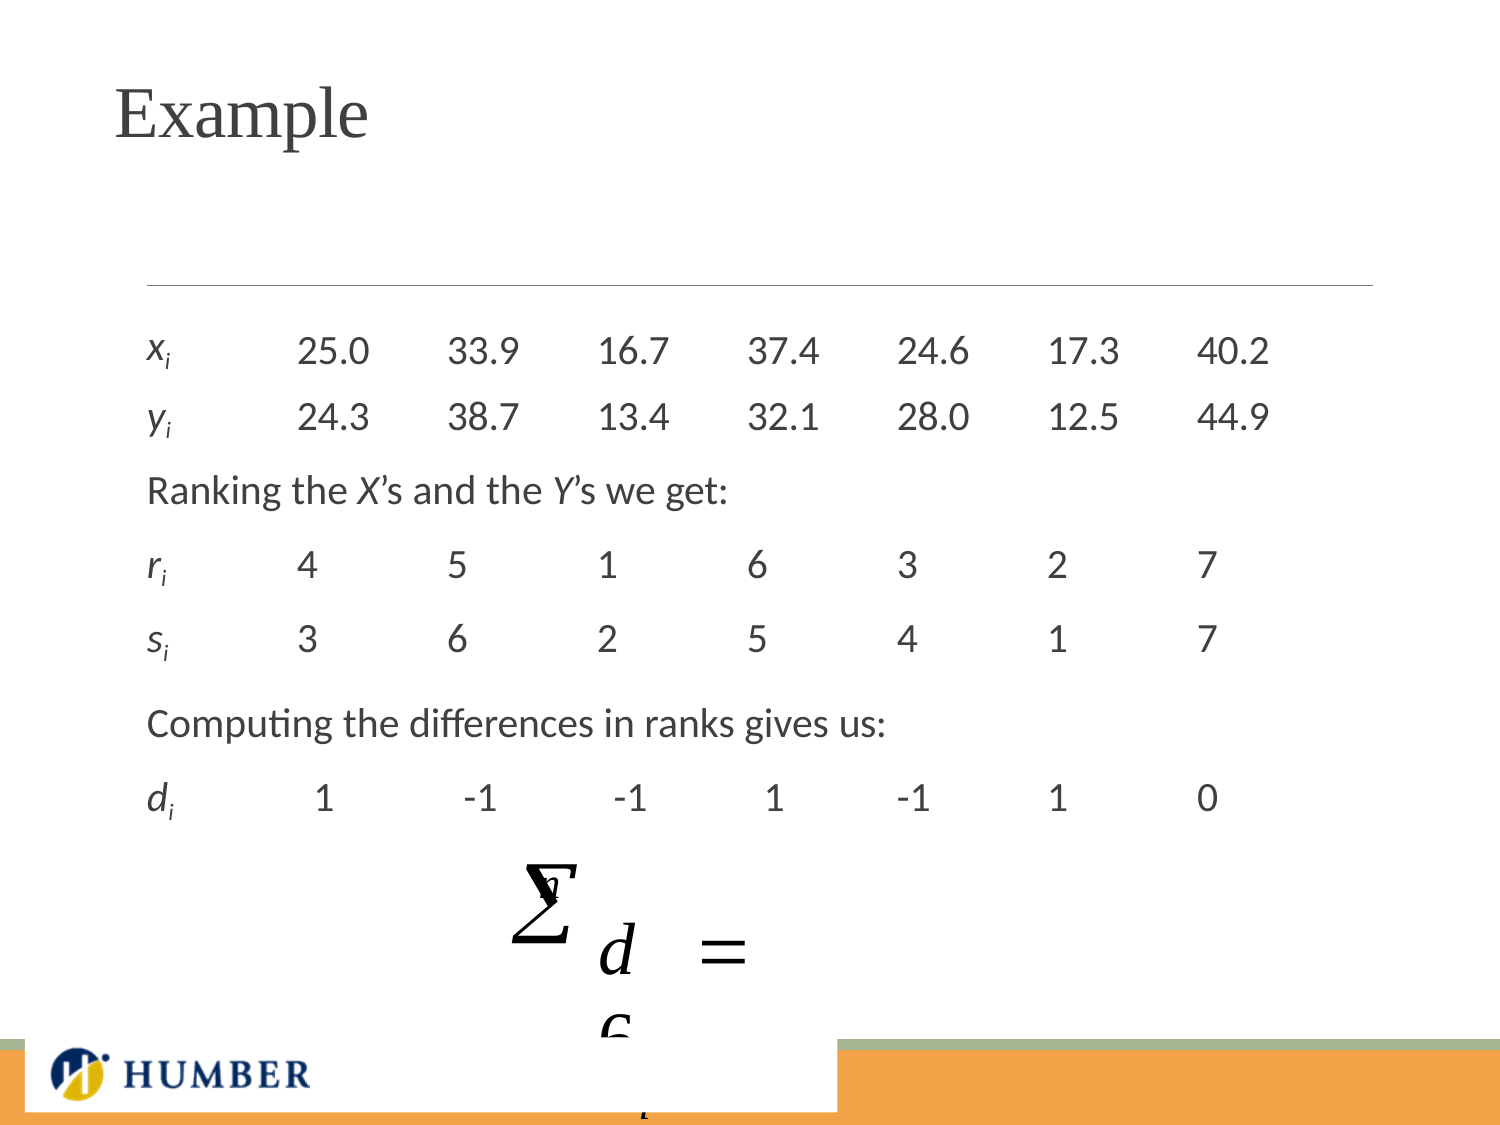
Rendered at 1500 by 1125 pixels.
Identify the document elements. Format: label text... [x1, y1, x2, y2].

table_cell 28.0 [859, 397, 1009, 458]
table_cell Ranking the X’s and the Y’s we get: [142, 458, 1276, 525]
text_box -1 [894, 767, 933, 820]
table_header 17.3 [1009, 335, 1159, 397]
table_cell 3 [234, 619, 409, 669]
table_cell 3 [859, 525, 1009, 619]
table_header xi [142, 335, 234, 397]
text_box 1 [1044, 767, 1071, 820]
table_cell 4 [859, 619, 1009, 680]
table_cell 1 [559, 525, 709, 619]
table_cell 13.4 [559, 397, 709, 458]
table_cell 24.3 [234, 397, 409, 458]
text_box Example [112, 62, 371, 153]
table_header 25.0 [234, 335, 409, 397]
table_header 40.2 [1159, 335, 1276, 397]
table_cell ri [142, 525, 234, 619]
table_cell 6 [709, 525, 859, 619]
picture [26, 1041, 310, 1109]
table_cell 4 [234, 525, 409, 619]
table_cell 5 [709, 619, 859, 669]
table_cell si [142, 619, 234, 669]
table_cell 38.7 [409, 397, 559, 458]
table_cell yi [142, 397, 234, 458]
text_box d  6 [596, 897, 790, 1037]
table_cell 12.5 [1009, 397, 1159, 458]
text_box Computing the differences in ranks gives us: di 1 -1 -1 1 [130, 669, 897, 825]
text_box  2 i i1 [504, 827, 675, 1037]
text_box [24, 1037, 838, 1113]
table_header 33.9 [409, 335, 559, 397]
table_cell 6 [409, 619, 559, 669]
table_cell 7 [1159, 619, 1276, 680]
table_cell 44.9 [1159, 397, 1276, 458]
text_box  2 i i1 [504, 1113, 675, 1125]
table_header 24.6 [859, 335, 1009, 397]
text_box 0 [1194, 767, 1221, 820]
table_cell 2 [559, 619, 709, 669]
table_cell 5 [409, 525, 559, 619]
table_cell 2 [1009, 525, 1159, 619]
table_cell 32.1 [709, 397, 859, 458]
table_cell 1 [1009, 619, 1159, 680]
table_cell 7 [1159, 525, 1276, 619]
table_header 16.7 [559, 335, 709, 397]
table_header 37.4 [709, 335, 859, 397]
